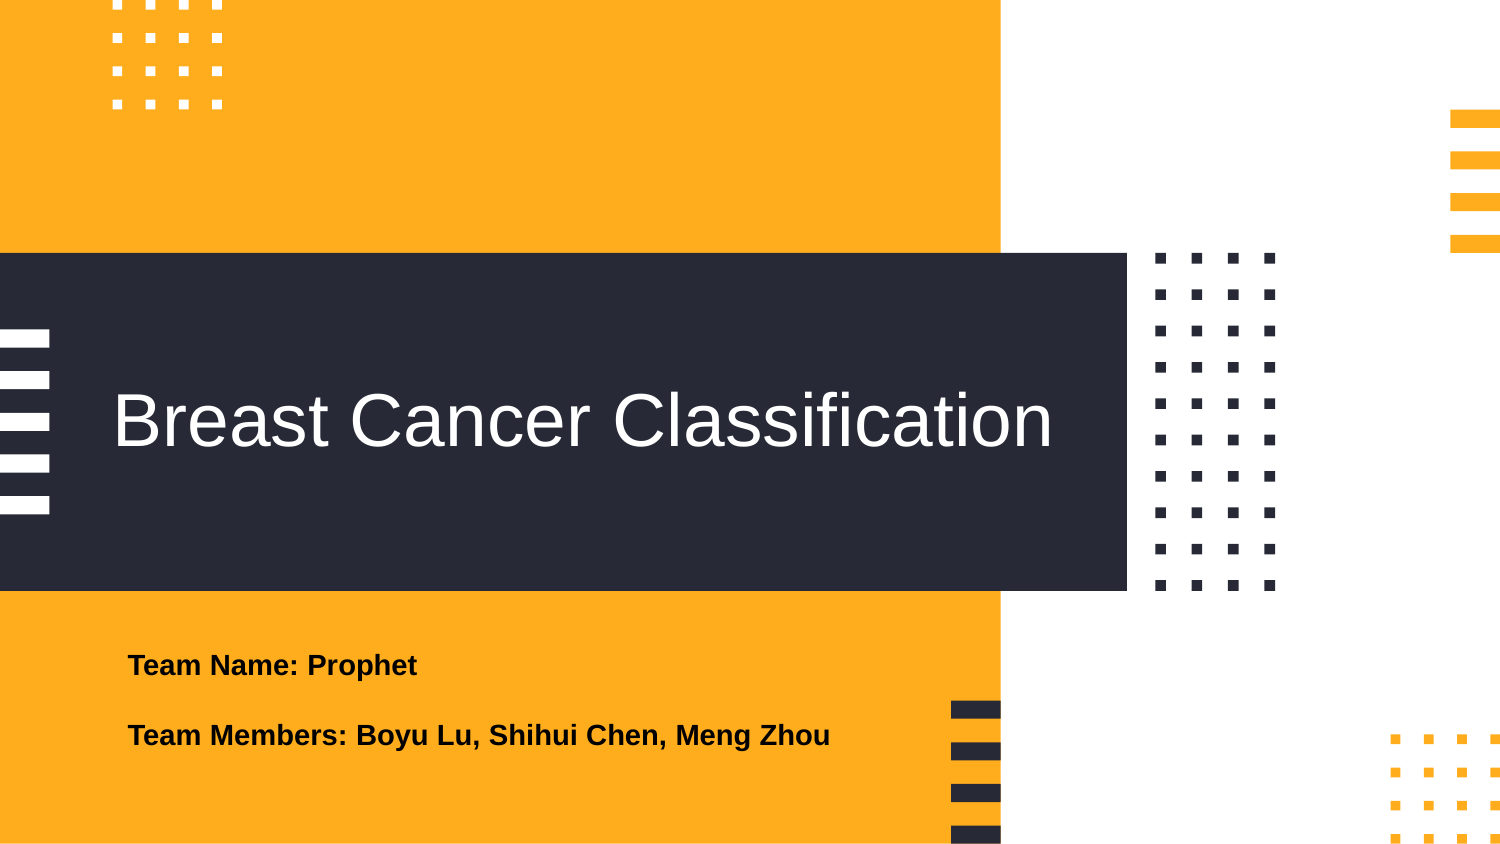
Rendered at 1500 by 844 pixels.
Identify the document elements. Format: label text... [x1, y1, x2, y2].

text_box Team Name: Prophet Team Members: Boyu Lu, Shihui Chen, Meng Zhou [112, 631, 873, 790]
title Breast Cancer Classification [112, 252, 1125, 591]
